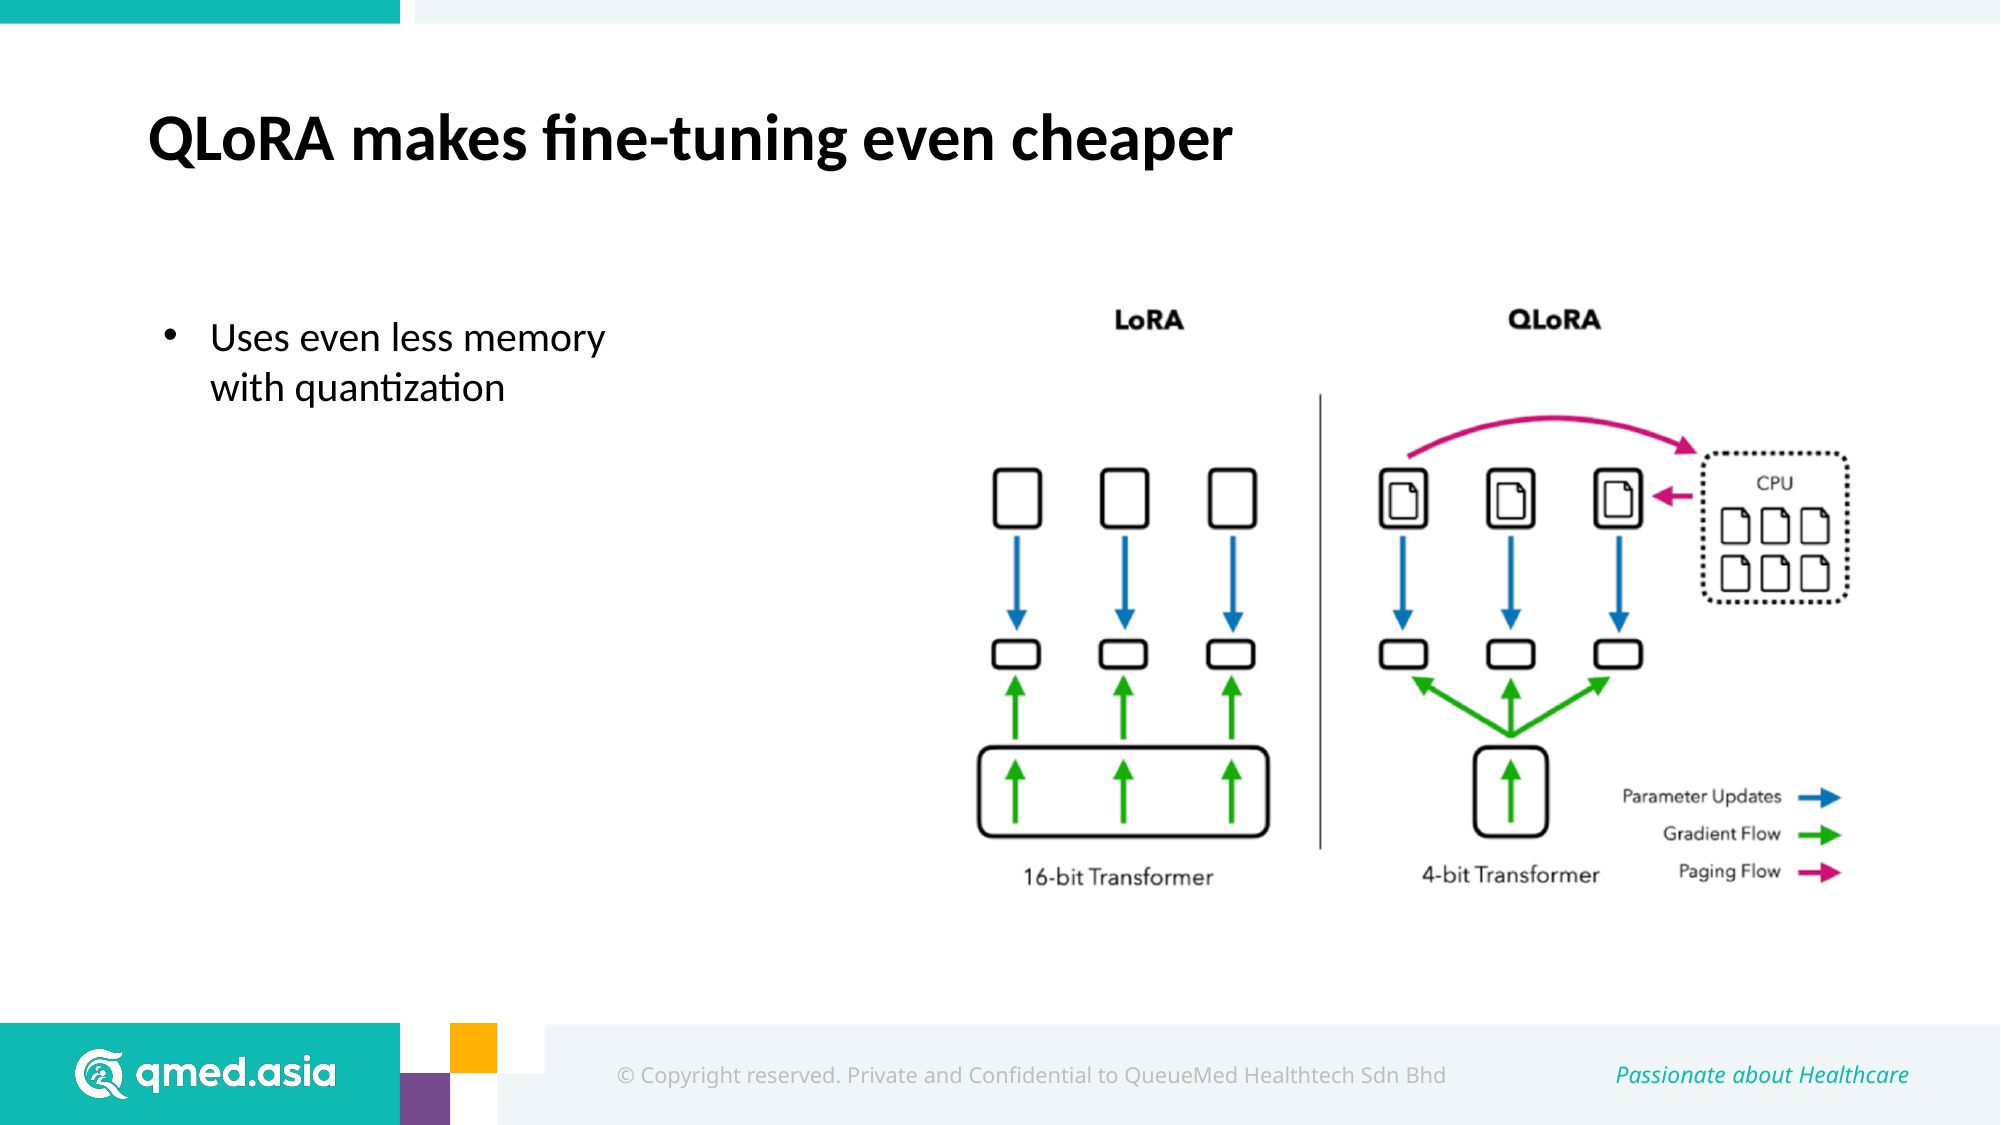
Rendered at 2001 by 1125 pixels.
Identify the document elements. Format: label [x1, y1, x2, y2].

text_box [0, 0, 2000, 1125]
picture [927, 264, 1889, 903]
